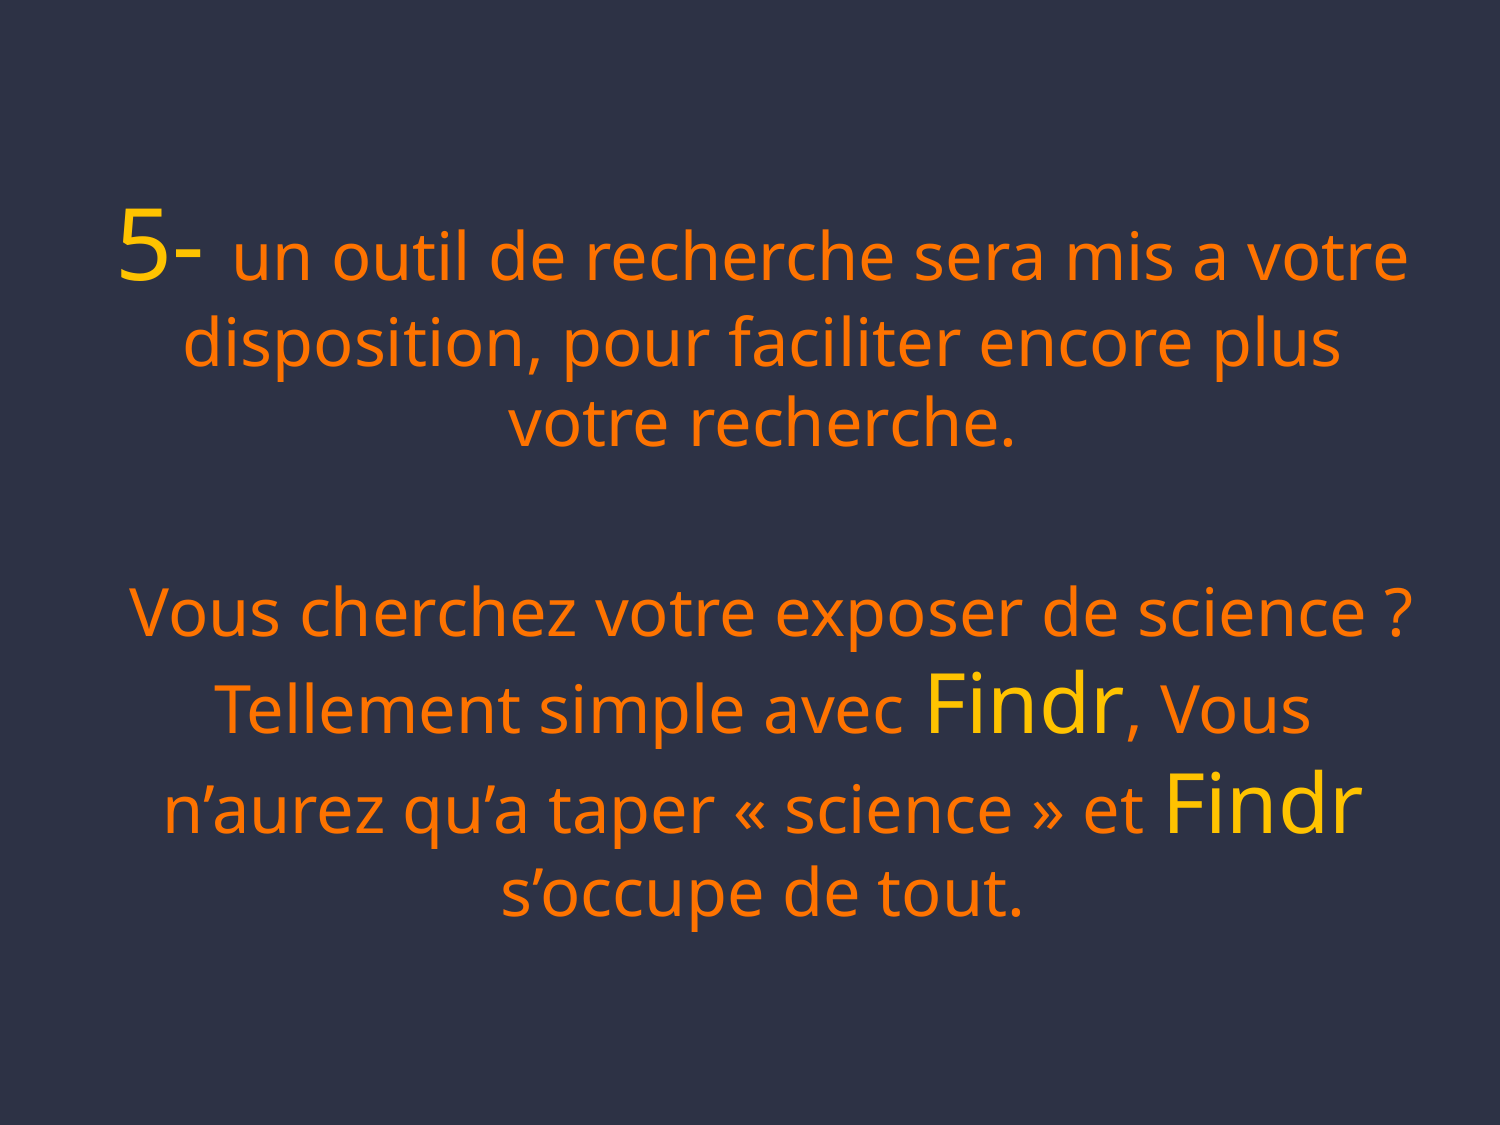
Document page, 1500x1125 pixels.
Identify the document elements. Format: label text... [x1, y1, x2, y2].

list 5- un outil de recherche sera mis a votre disposition, pour faciliter encore plus votre recherche. Vous cherchez votre exposer de science ? Tellement simple avec Findr, Vous n’aurez qu’a taper « science » et Findr s’occupe de tout. [88, 172, 1439, 916]
